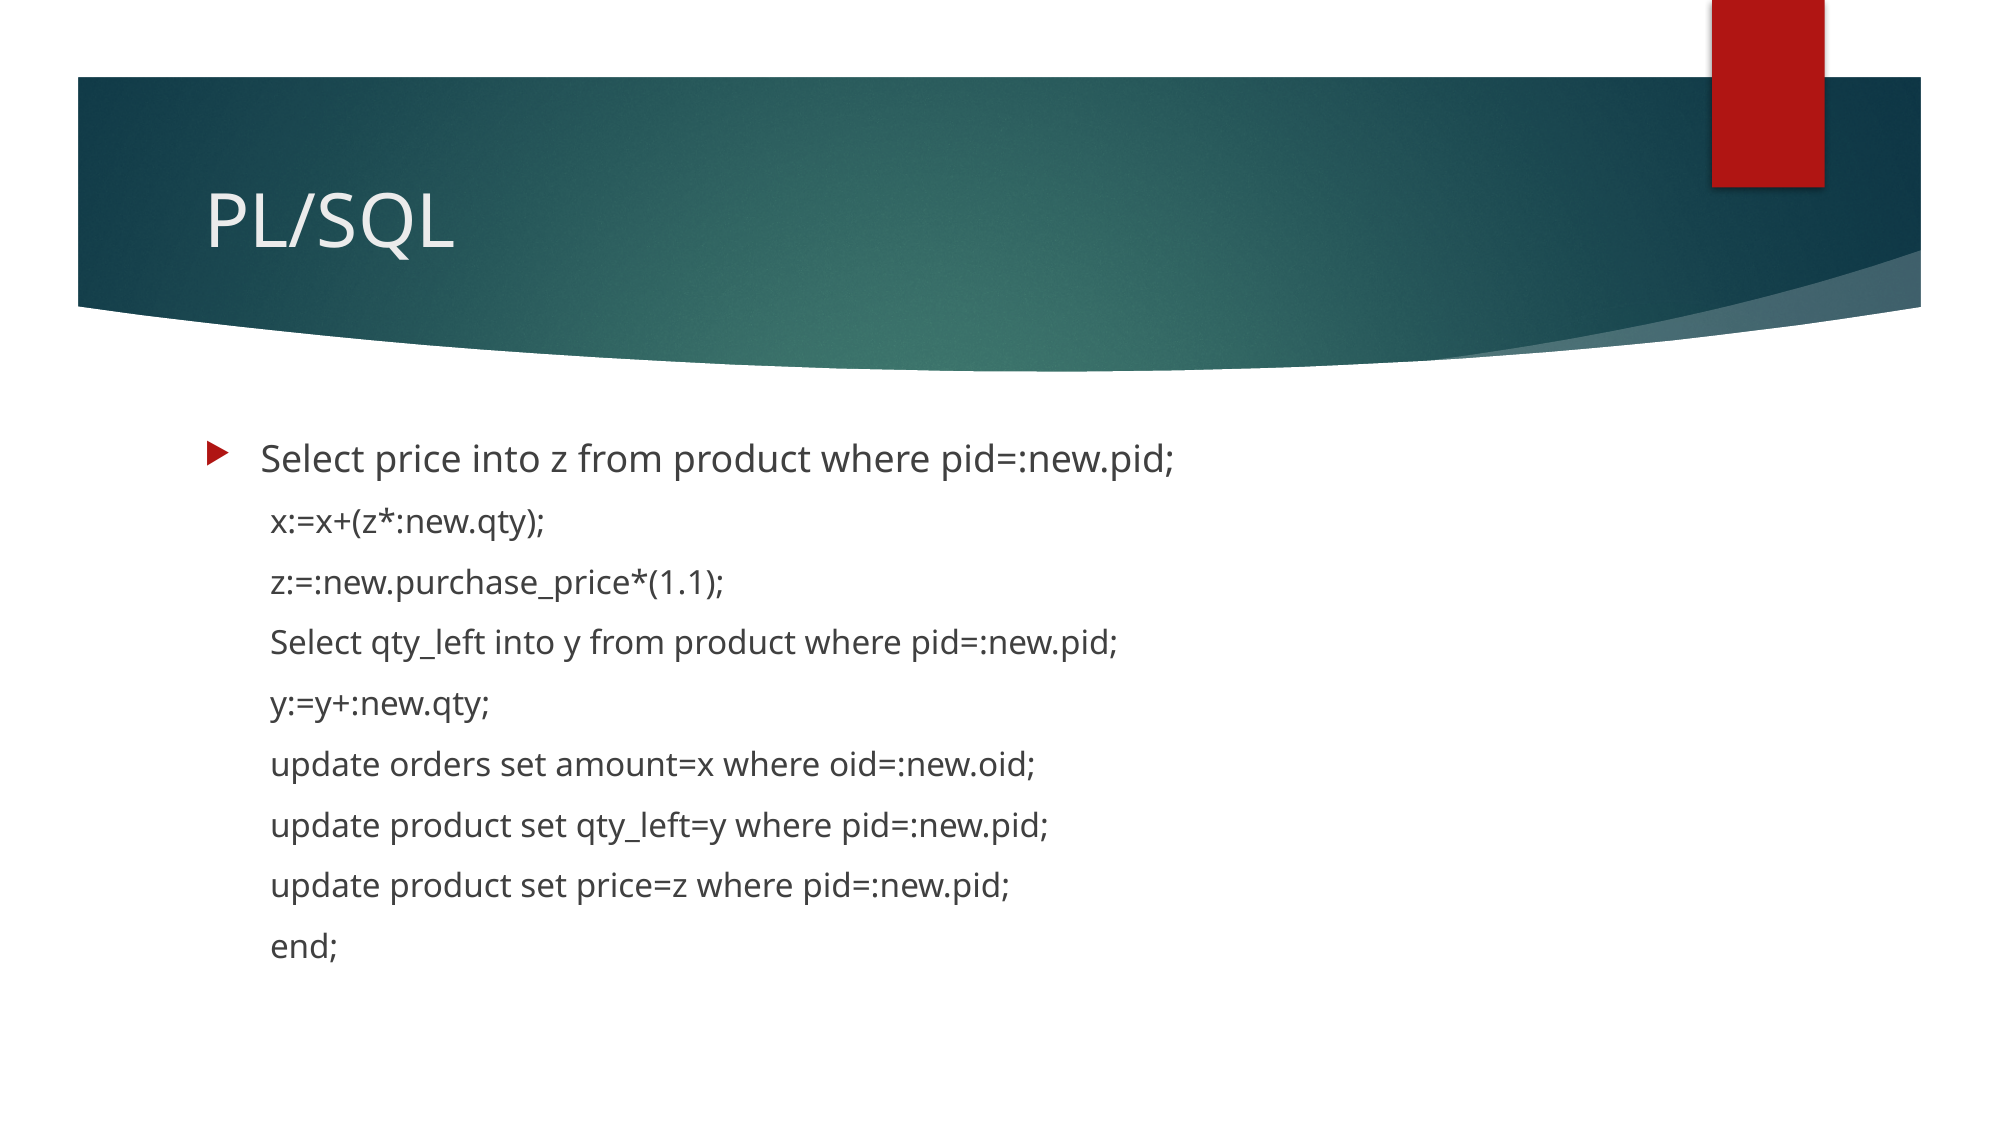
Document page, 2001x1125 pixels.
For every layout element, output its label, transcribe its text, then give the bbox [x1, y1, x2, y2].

list Select price into z from product where pid=:new.pid; x:=x+(z*:new.qty); z:=:new.purchase_price*(1.1); Select qty_left into y from product where pid=:new.pid; y:=y+:new.qty; update orders set amount=x where oid=:new.oid; update product set qty_left=y where pid=:new.pid; update product set price=z where pid=:new.pid; end; [189, 427, 1638, 988]
title PL/SQL [189, 159, 1638, 276]
